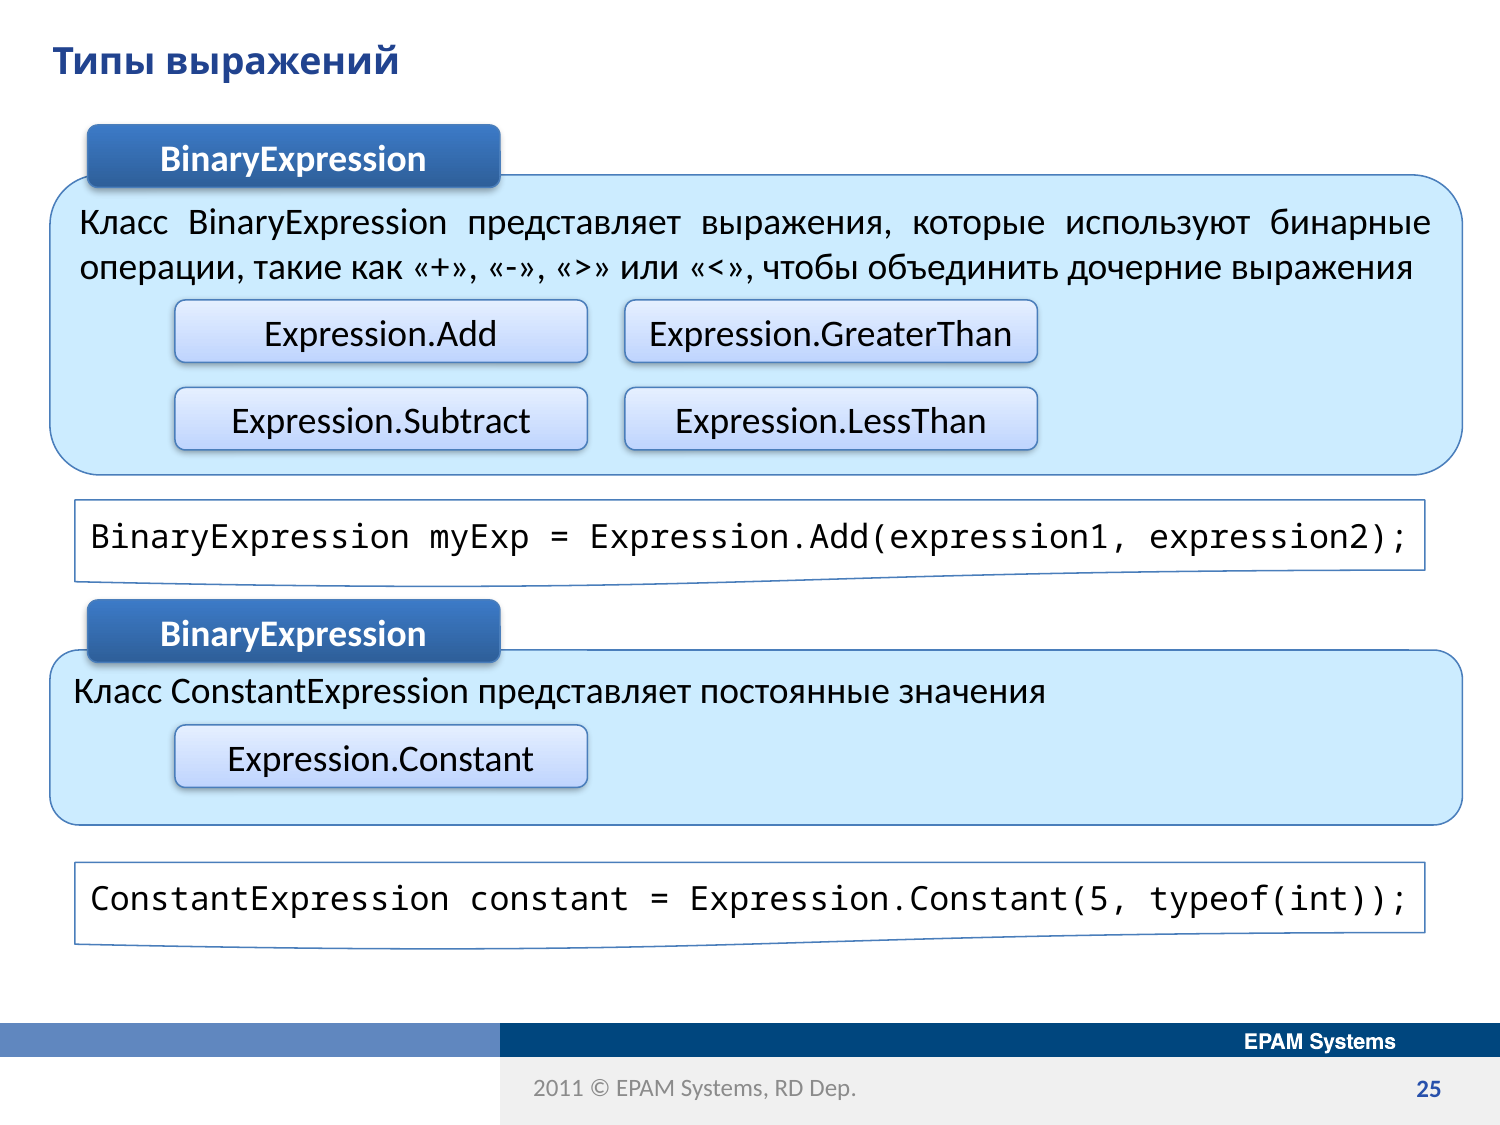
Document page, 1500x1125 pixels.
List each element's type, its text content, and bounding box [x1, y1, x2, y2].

text_box Expression.LessThan [624, 386, 1039, 451]
text_box Класс BinaryExpression представляет выражения, которые используют бинарные операции, такие как «+», «-», «>» или «<», чтобы объединить дочерние выражения [49, 174, 1464, 476]
text_box Класс ConstantExpression представляет постоянные значения [49, 649, 1464, 826]
text_box ConstantExpression constant = Expression.Constant(5, typeof(int)); [74, 861, 1426, 950]
text_box BinaryExpression [86, 599, 501, 664]
text_box Expression.Subtract [174, 386, 589, 451]
text_box BinaryExpression [86, 124, 501, 189]
text_box Expression.GreaterThan [624, 299, 1039, 364]
text_box Expression.Constant [174, 724, 589, 789]
text_box BinaryExpression myExp = Expression.Add(expression1, expression2); [74, 499, 1426, 588]
text_box Expression.Add [174, 299, 589, 364]
title Типы выражений [36, 29, 1469, 90]
